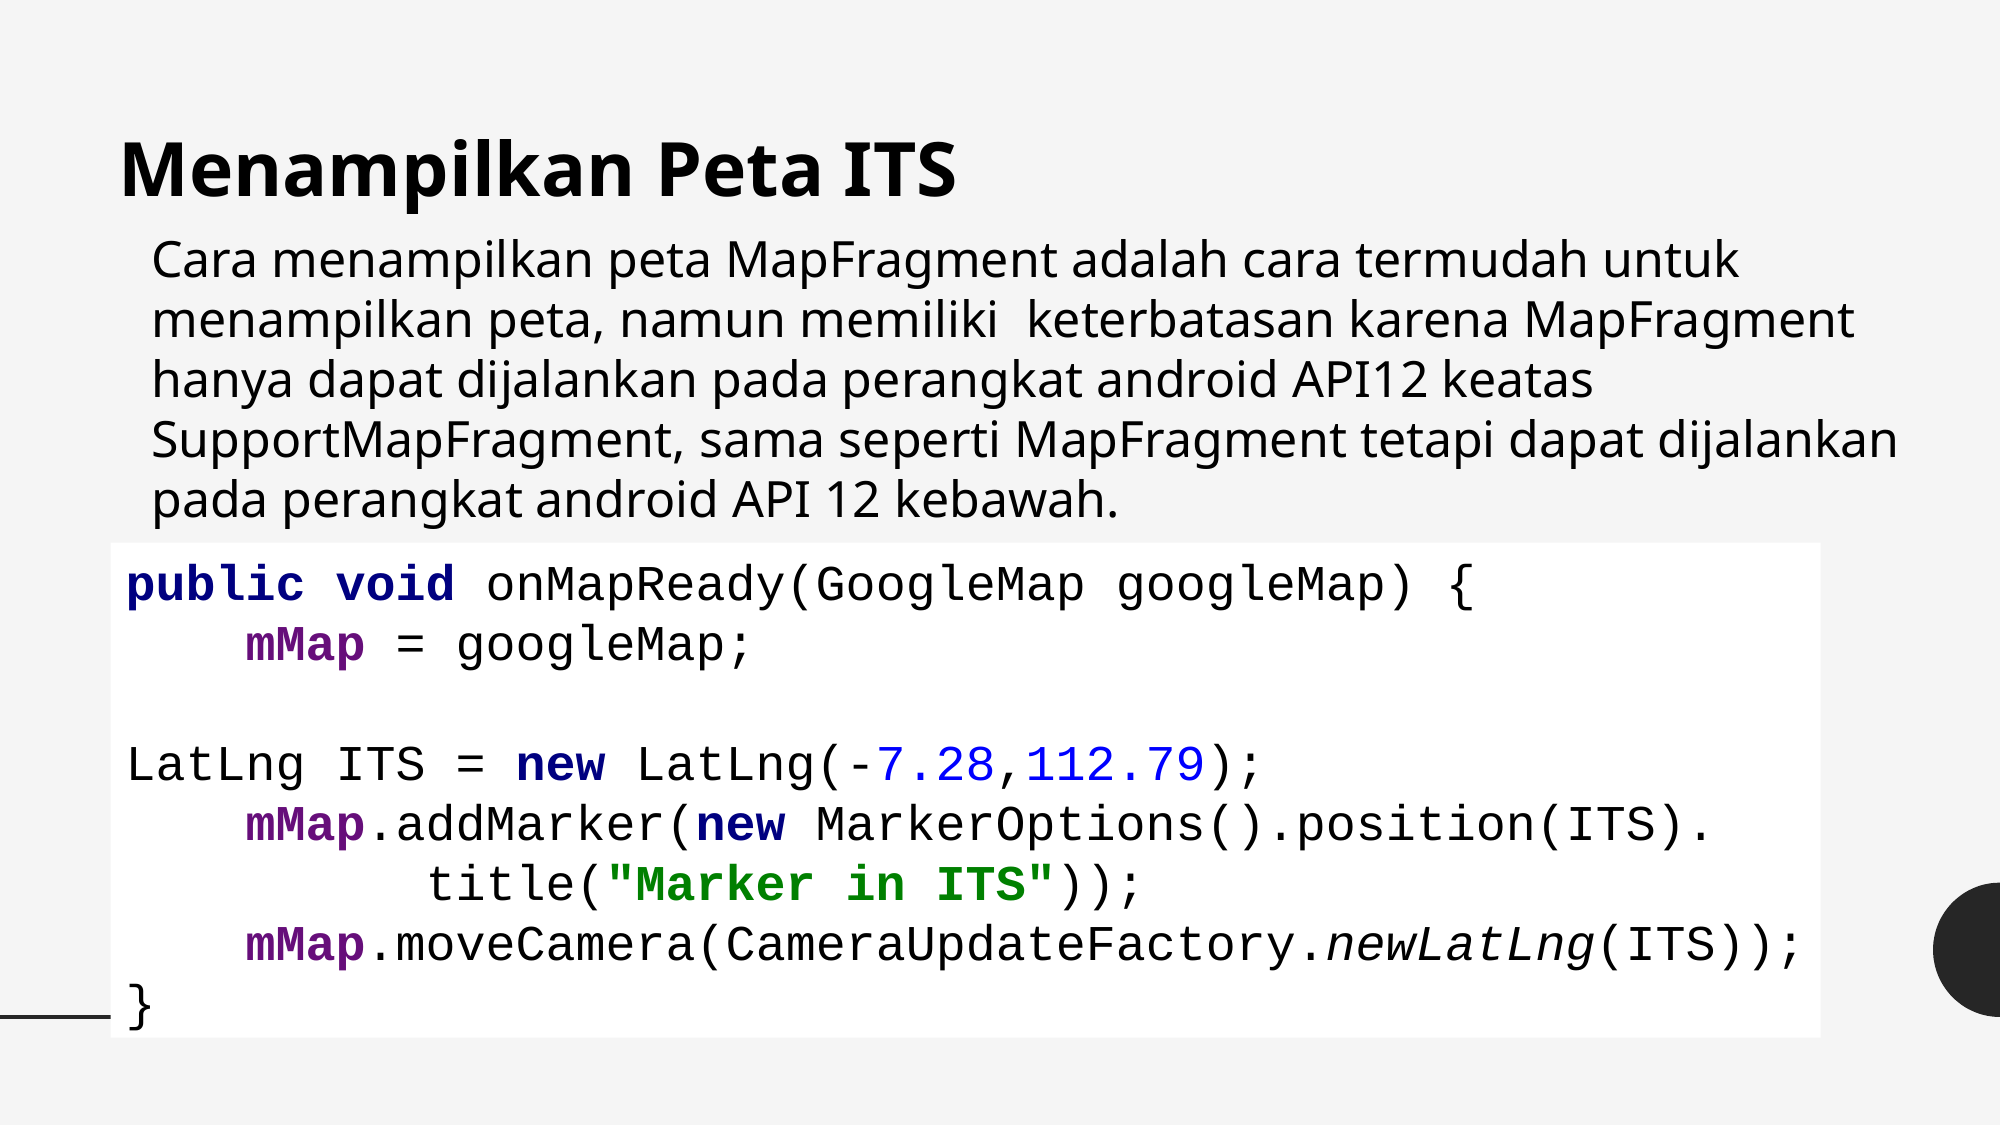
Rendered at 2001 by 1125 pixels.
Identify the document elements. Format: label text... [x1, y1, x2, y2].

text_box Menampilkan Peta ITS [103, 114, 1899, 309]
text_box Cara menampilkan peta MapFragment adalah cara termudah untuk menampilkan peta, namun memiliki keterbatasan karena MapFragment hanya dapat dijalankan pada perangkat android API12 keatas SupportMapFragment, sama seperti MapFragment tetapi dapat dijalankan pada perangkat android API 12 kebawah.  [136, 220, 1943, 595]
text_box public void onMapReady(GoogleMap googleMap) { mMap = googleMap; LatLng ITS = new LatLng(-7.28,112.79); mMap.addMarker(new MarkerOptions().position(ITS). title("Marker in ITS")); mMap.moveCamera(CameraUpdateFactory.newLatLng(ITS)); } [110, 542, 1821, 1038]
